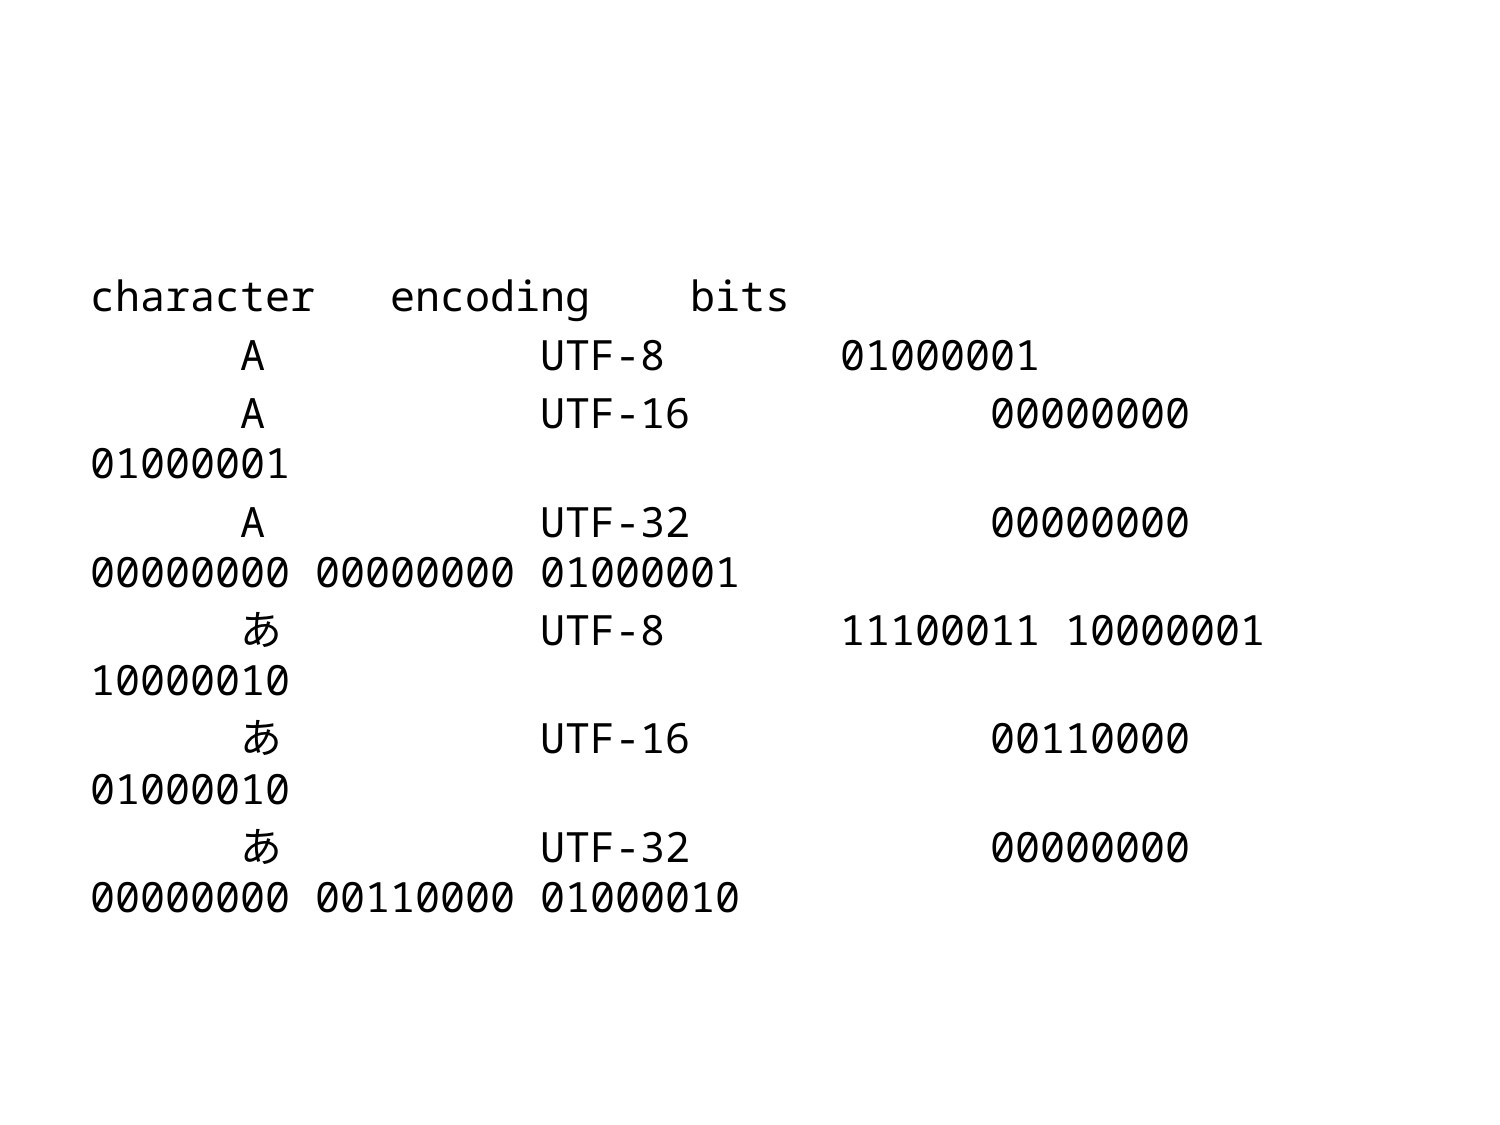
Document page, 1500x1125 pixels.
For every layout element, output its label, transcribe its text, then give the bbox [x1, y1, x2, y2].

list character encoding bits A UTF-8 01000001 A UTF-16 00000000 01000001 A UTF-32 00000000 00000000 00000000 01000001 あ UTF-8 11100011 10000001 10000010 あ UTF-16 00110000 01000010 あ UTF-32 00000000 00000000 00110000 01000010 [75, 262, 1425, 1005]
